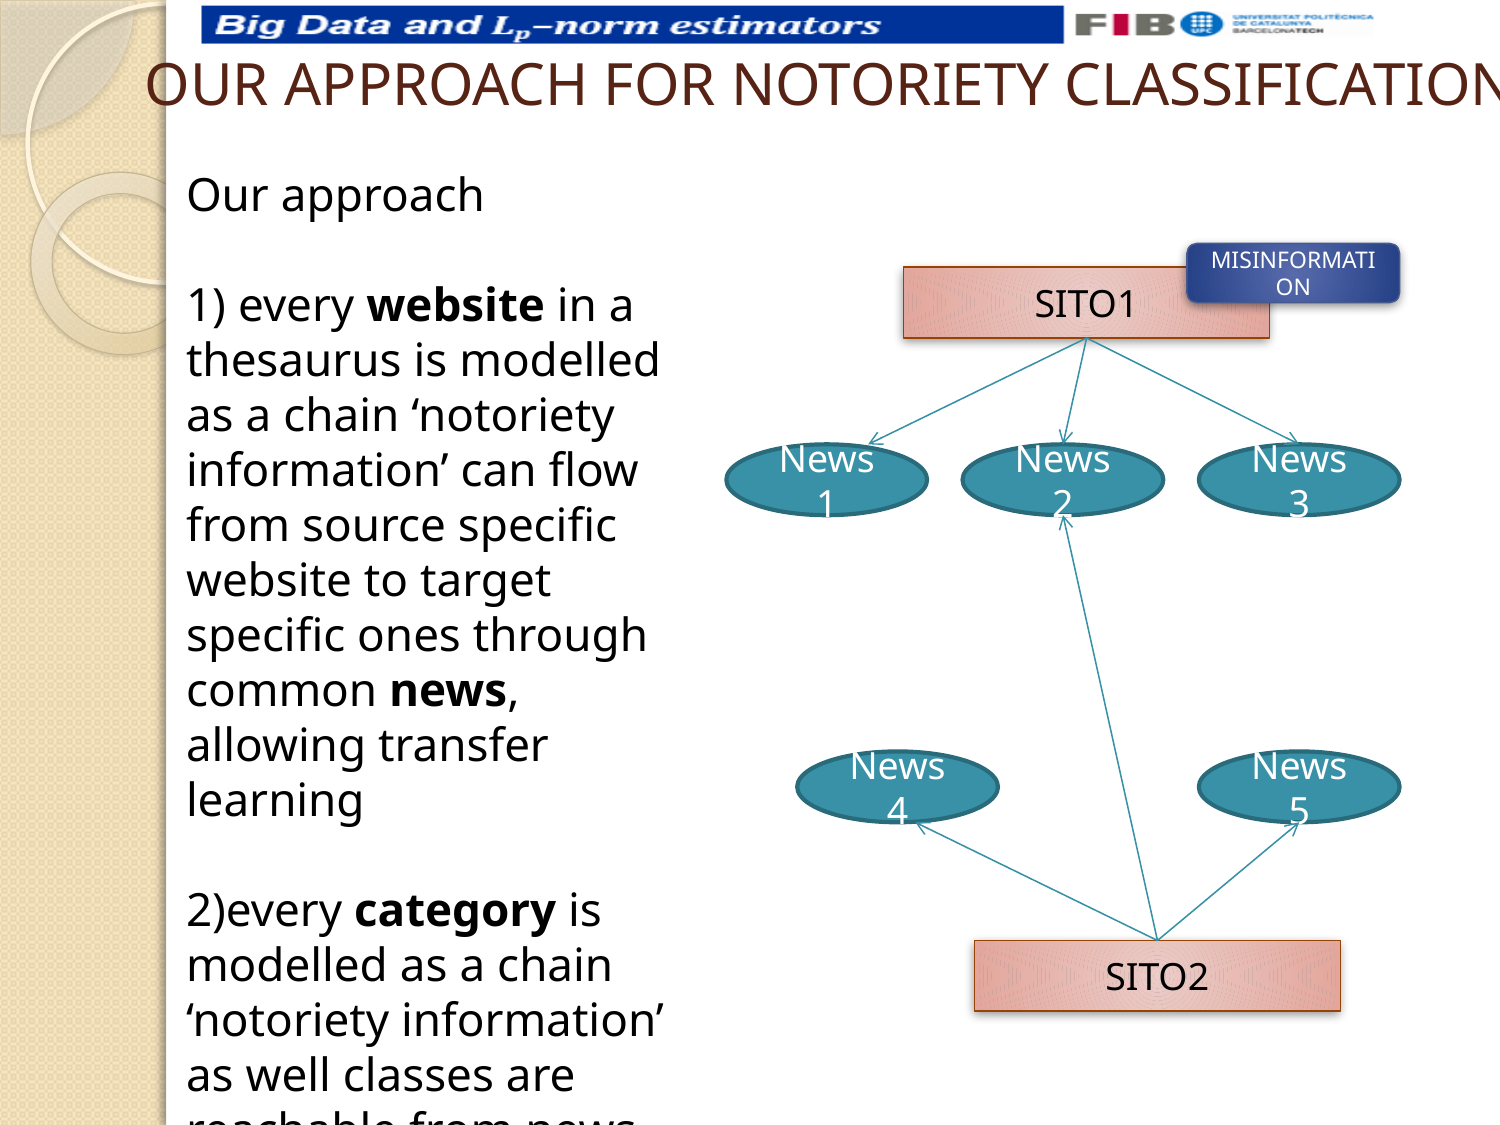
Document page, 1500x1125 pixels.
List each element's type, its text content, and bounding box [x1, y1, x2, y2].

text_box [915, 822, 1055, 941]
text_box SITO1 [903, 266, 1270, 335]
text_box News2 [960, 456, 1166, 518]
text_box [1062, 514, 1158, 941]
text_box SITO2 [974, 940, 1341, 1012]
text_box News3 [1196, 442, 1402, 518]
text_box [867, 337, 1059, 445]
text_box News1 [727, 442, 930, 518]
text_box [1062, 337, 1083, 445]
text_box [1163, 822, 1300, 941]
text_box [1086, 337, 1300, 445]
text_box News5 [1196, 749, 1402, 825]
text_box OUR APPROACH FOR NOTORIETY CLASSIFICATION [130, 39, 1500, 125]
text_box News4 [795, 749, 1001, 825]
text_box Our approach 1) every website in a thesaurus is modelled as a chain ‘notoriety information’ can ﬂow from source speciﬁc website to target speciﬁc ones through common news, allowing transfer learning 2)every category is modelled as a chain ‘notoriety information’ as well classes are reachable from news, allowing sentiment classiﬁcation [171, 158, 727, 1125]
text_box MISINFORMATION [1186, 242, 1401, 304]
picture [194, 0, 1400, 53]
